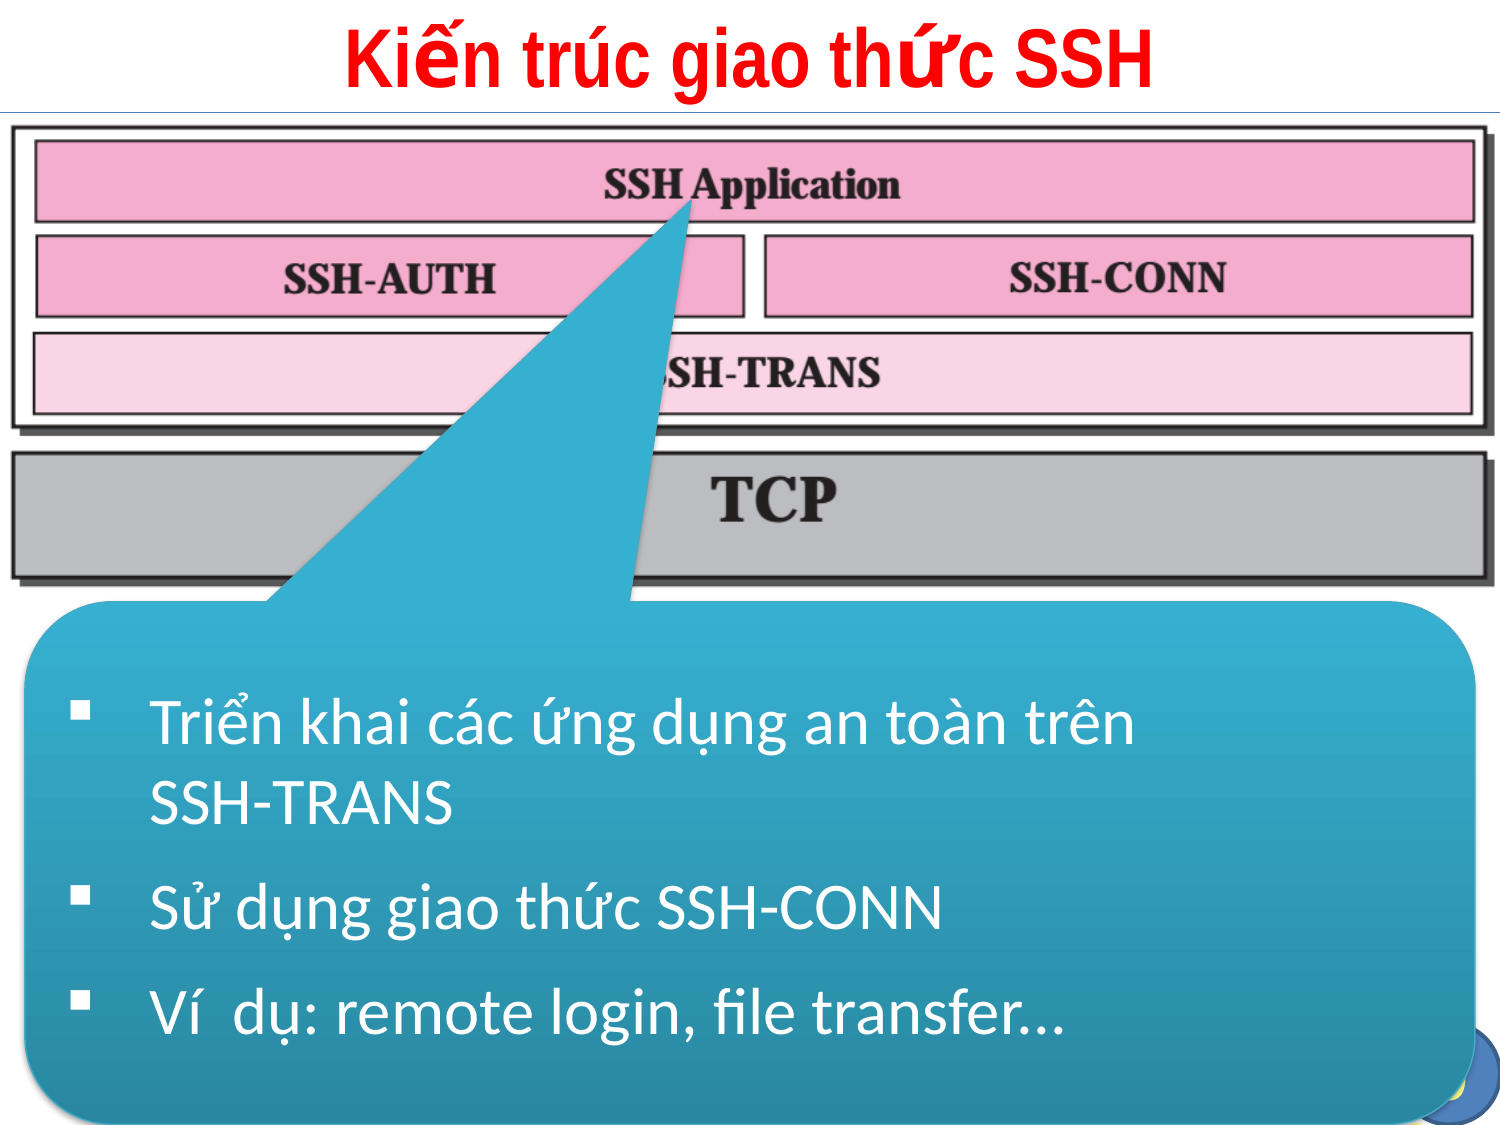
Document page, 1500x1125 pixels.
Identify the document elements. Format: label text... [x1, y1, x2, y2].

title Kiến trúc giao thức SSH [0, 0, 1500, 113]
slide_number 102 [1424, 1023, 1500, 1125]
picture [4, 117, 1500, 598]
text_box Triển khai các ứng dụng an toàn trên SSH-TRANS Sử dụng giao thức SSH-CONN Ví dụ: remote login, file transfer... [24, 605, 1476, 1125]
